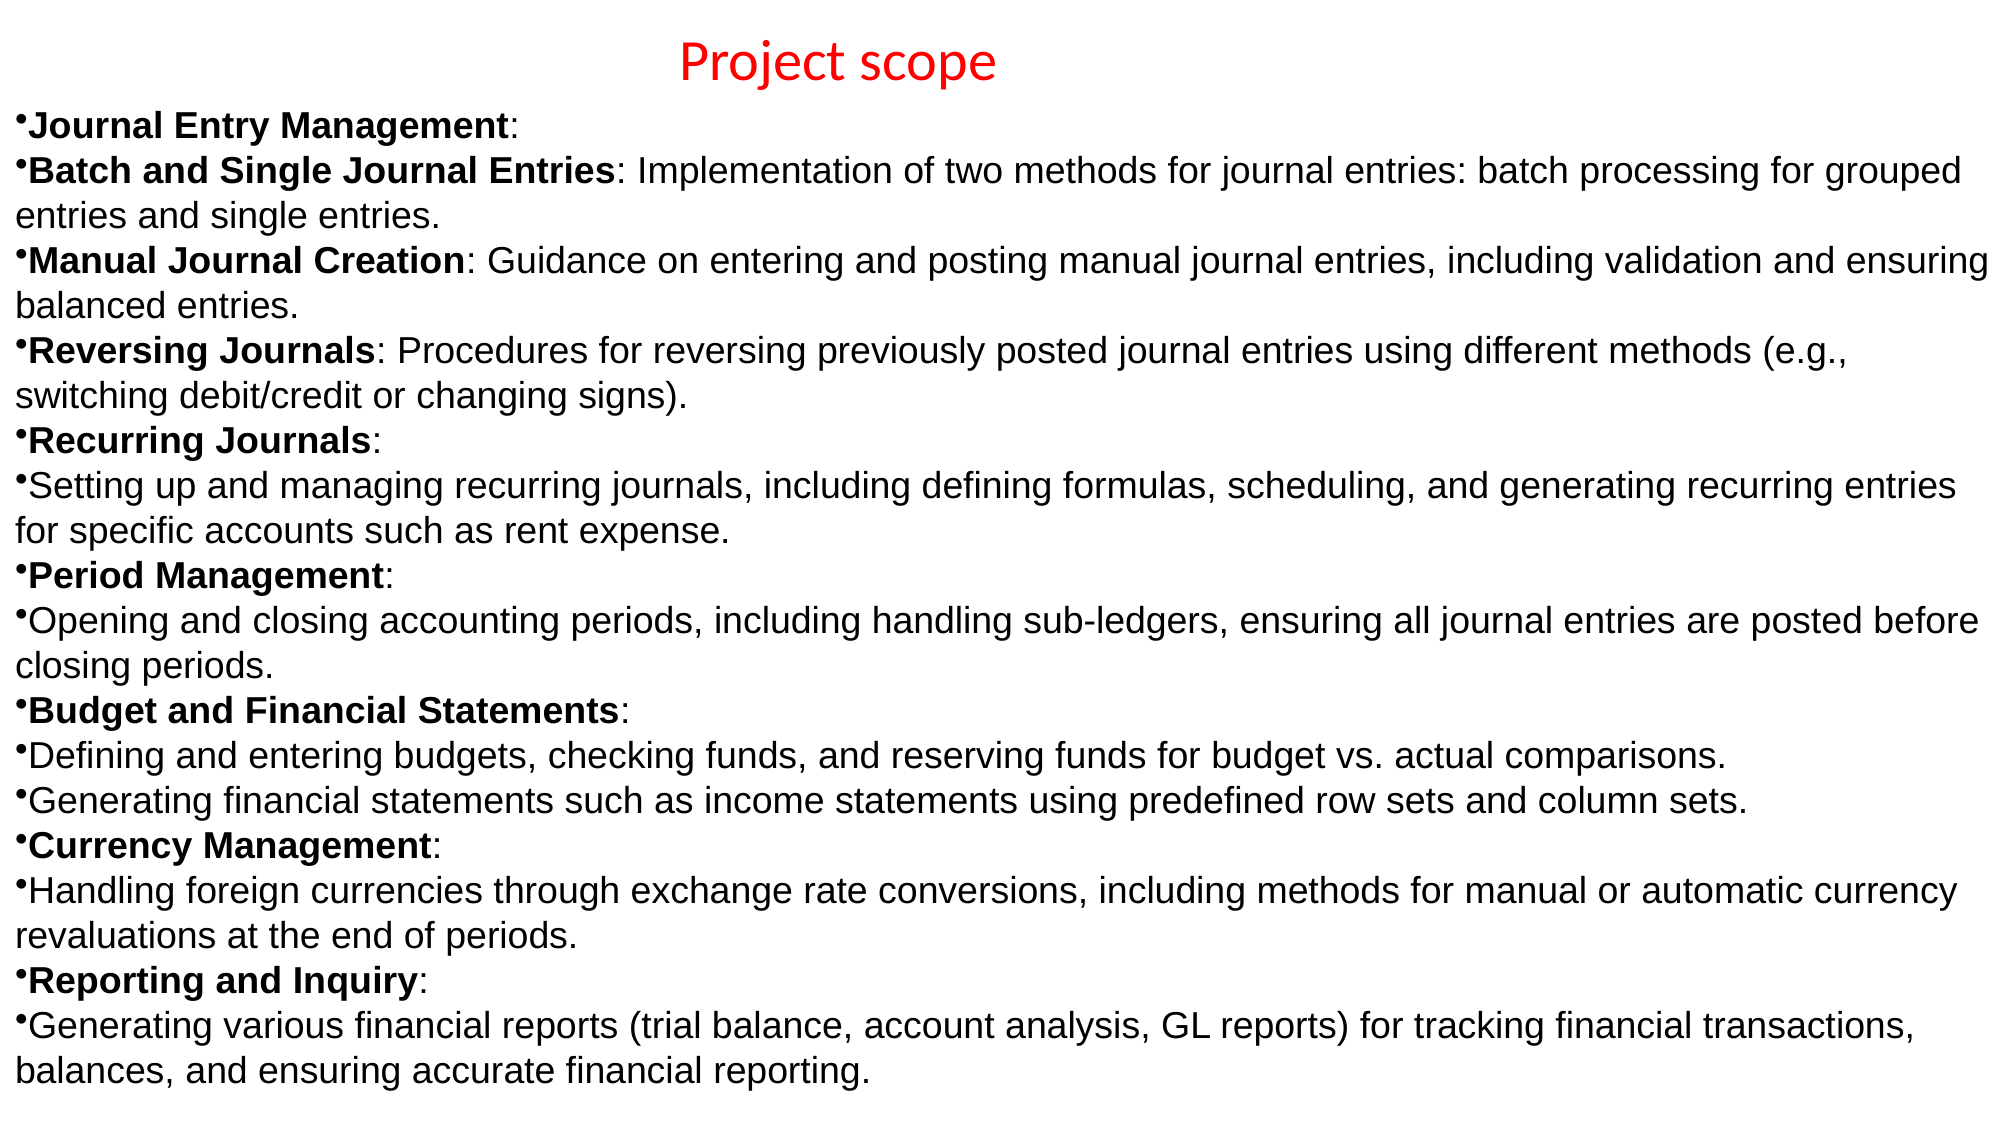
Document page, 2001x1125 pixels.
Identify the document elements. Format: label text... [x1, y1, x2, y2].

text_box Project scope [664, 14, 1261, 100]
text_box Journal Entry Management: Batch and Single Journal Entries: Implementation of two methods for journal entries: batch processing for grouped entries and single entries. Manual Journal Creation: Guidance on entering and posting manual journal entries, including validation and ensuring balanced entries. Reversing Journals: Procedures for reversing previously posted journal entries using different methods (e.g., switching debit/credit or changing signs). Recurring Journals: Setting up and managing recurring journals, including defining formulas, scheduling, and generating recurring entries for specific accounts such as rent expense. Period Management: Opening and closing accounting periods, including handling sub-ledgers, ensuring all journal entries are posted before closing periods. Budget and Financial Statements: Defining and entering budgets, checking funds, and reserving funds for budget vs. actual comparisons. Generating financial statements such as income statements using predefined row sets and column sets. Currency Management: Handling foreign currencies through exchange rate conversions, including methods for manual or automatic currency revaluations at the end of periods. Reporting and Inquiry: Generating various financial reports (trial balance, account analysis, GL reports) for tracking financial transactions, balances, and ensuring accurate financial reporting. [0, 93, 2000, 1125]
